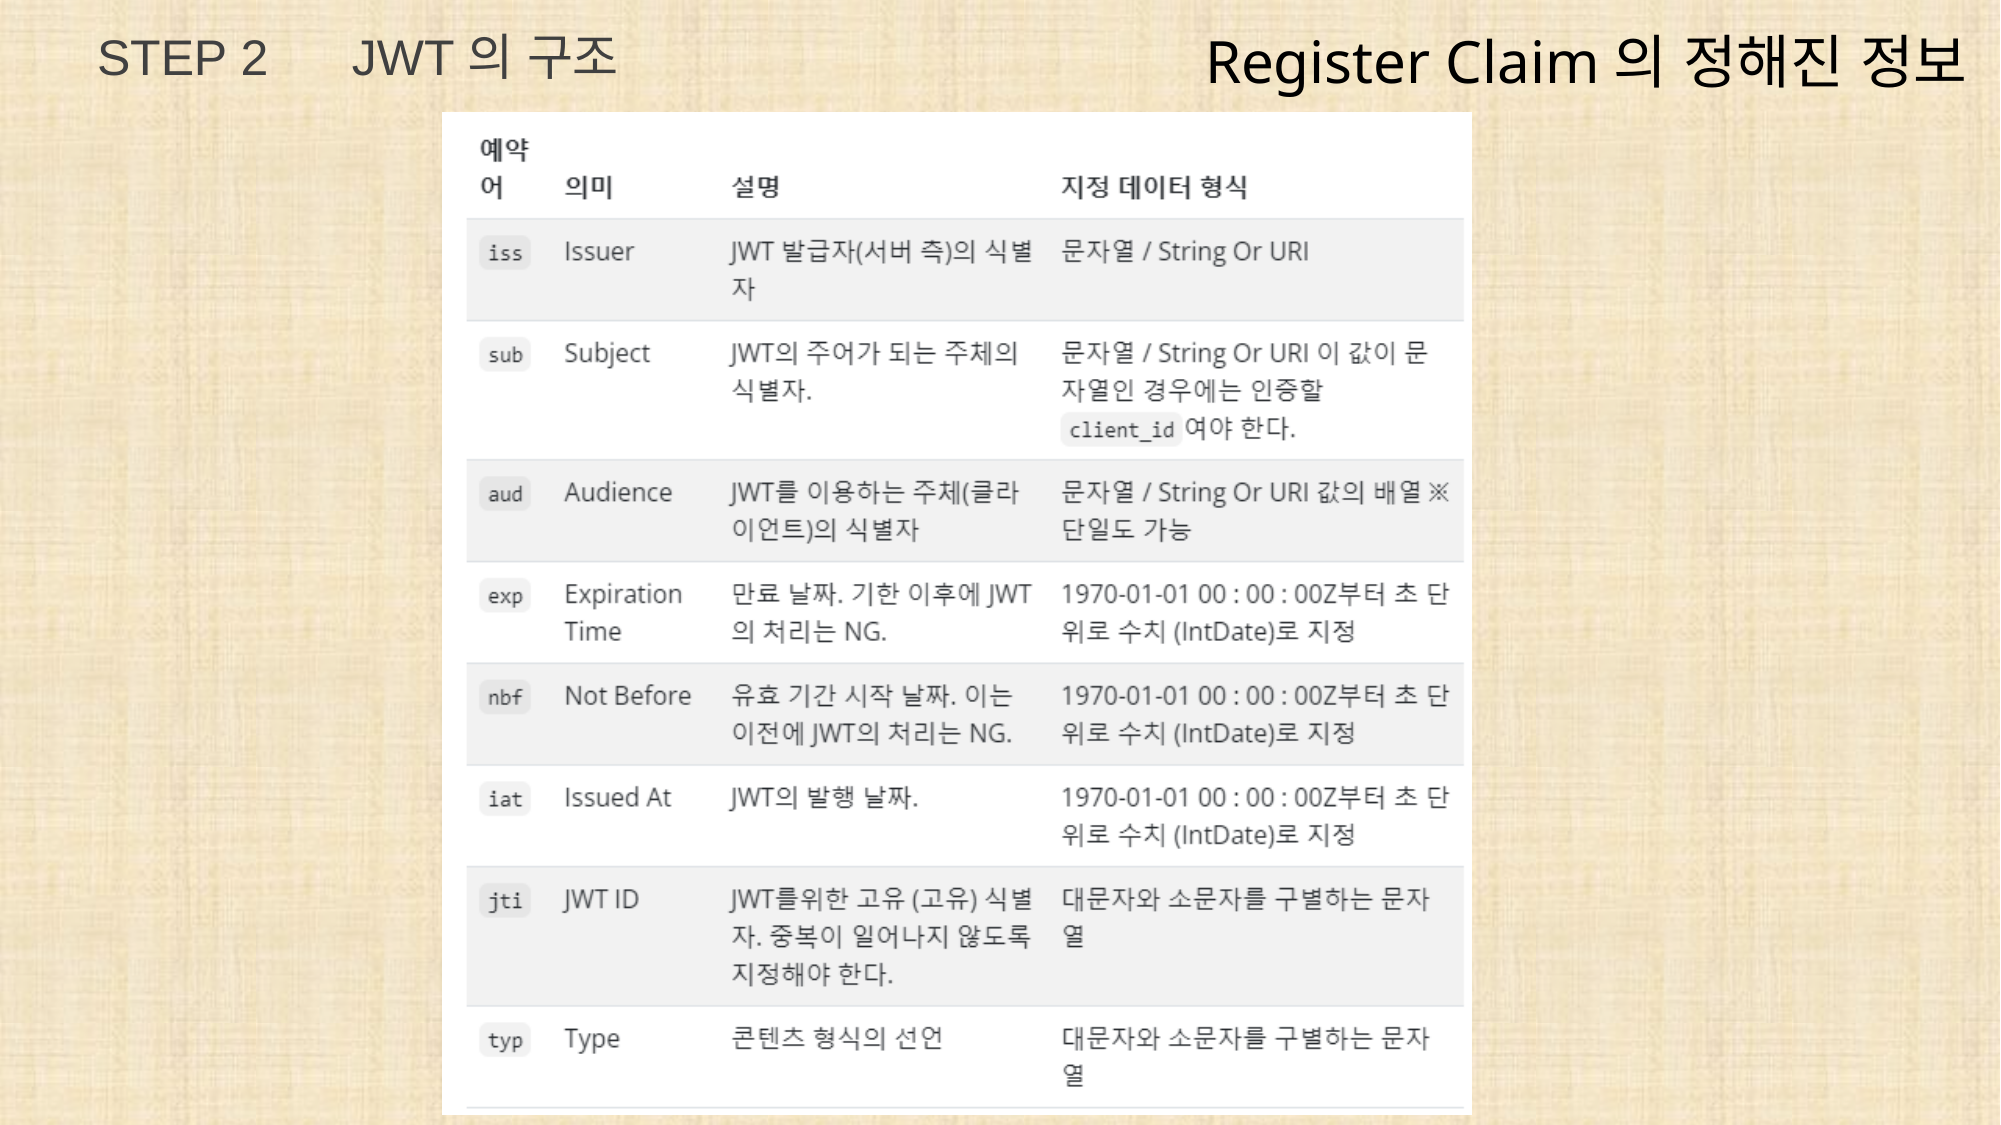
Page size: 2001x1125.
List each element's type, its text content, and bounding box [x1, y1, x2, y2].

text_box Register Claim의 정해진 정보 [1190, 17, 2000, 103]
picture [442, 112, 1472, 1115]
text_box STEP 2 JWT의 구조 [82, 18, 634, 93]
